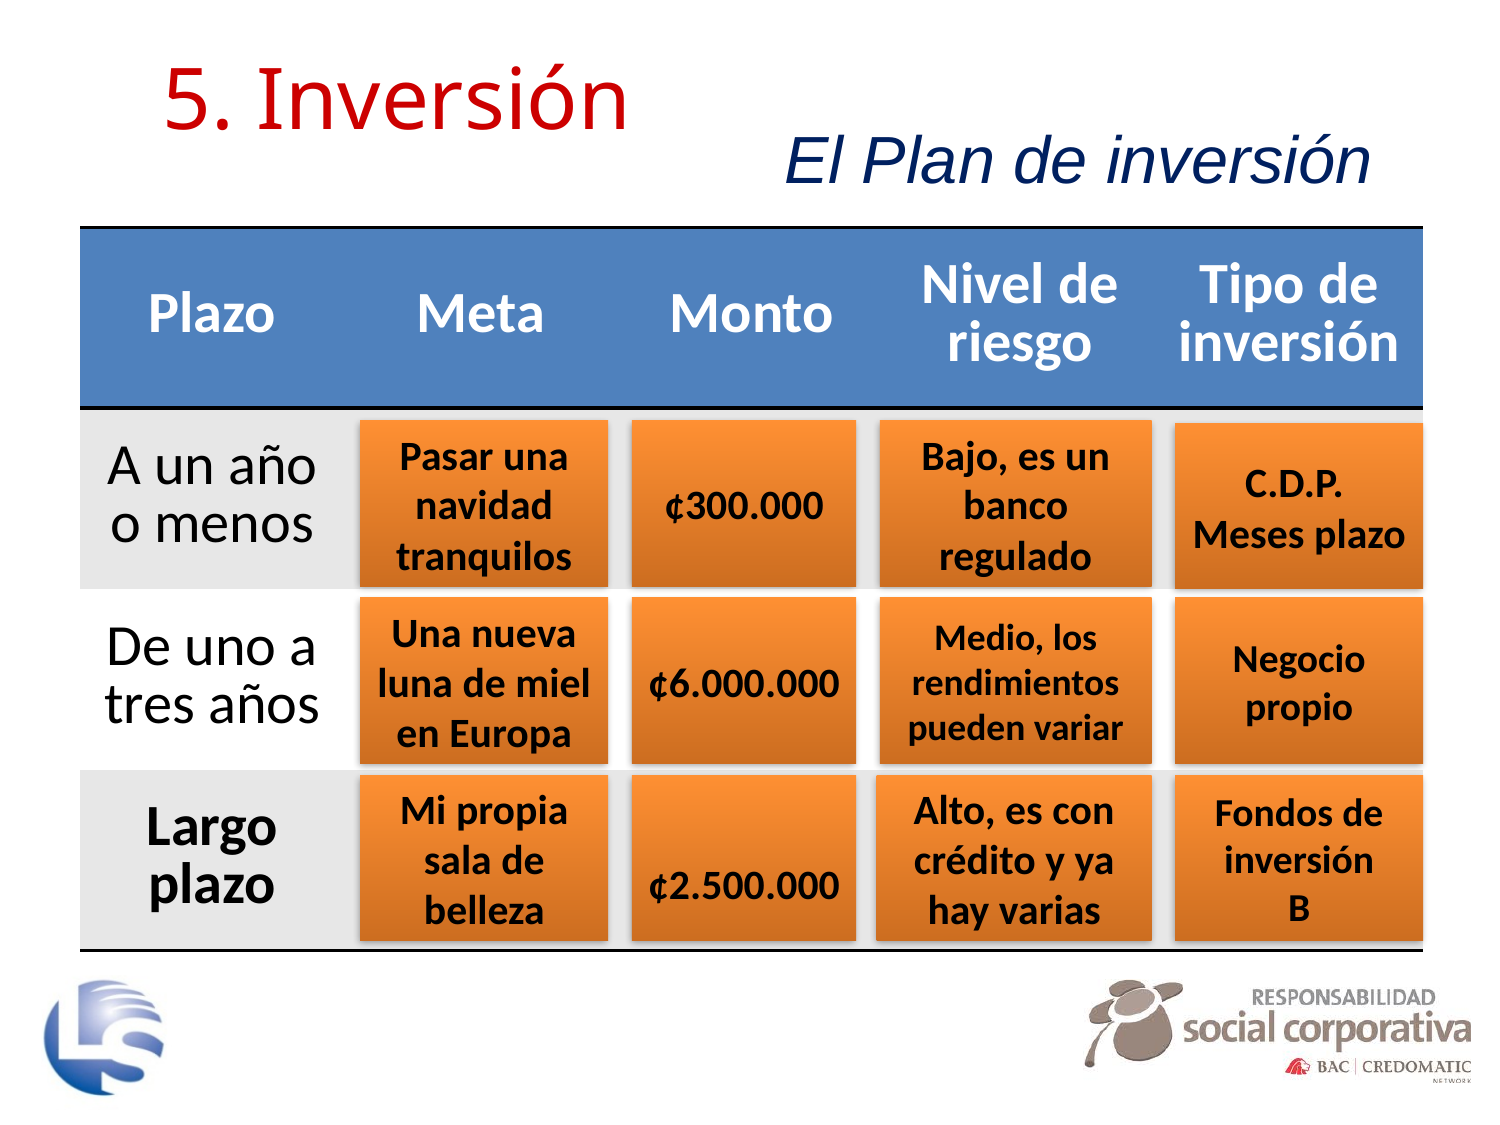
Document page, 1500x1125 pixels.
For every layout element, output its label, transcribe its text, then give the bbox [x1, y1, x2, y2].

table_cell [1155, 410, 1423, 589]
table_header Meta [344, 229, 617, 406]
text_box Una nueva luna de miel en Europa [360, 597, 609, 764]
text_box ¢300.000 [631, 420, 857, 587]
table_header Plazo [80, 229, 344, 406]
table_cell [886, 410, 1155, 421]
table_cell [617, 589, 886, 770]
title 5. Inversión [147, 31, 652, 160]
text_box Medio, los rendimientos pueden variar [879, 597, 1152, 764]
table_cell [617, 410, 886, 589]
text_box Negocio propio [1175, 597, 1424, 764]
table_cell [344, 410, 617, 589]
text_box C.D.P. Meses plazo [1175, 423, 1424, 589]
table_cell [1155, 770, 1423, 949]
text_box Pasar una navidad tranquilos [360, 420, 609, 587]
table_cell [344, 589, 617, 770]
table_cell [886, 591, 1155, 598]
table_cell [344, 770, 617, 949]
table_cell De uno a tres años [80, 589, 344, 770]
text_box El Plan de inversión [525, 113, 1388, 201]
table_cell A un año o menos [80, 410, 344, 589]
table_header Monto [617, 229, 886, 406]
picture [40, 975, 172, 1110]
table_header Tipo de inversión [1155, 229, 1423, 406]
text_box ¢6.000.000 [631, 597, 857, 764]
table_cell Largo plazo [80, 770, 344, 949]
text_box Alto, es con crédito y ya hay varias [876, 775, 1152, 941]
table_cell [617, 770, 886, 949]
table_header Nivel de riesgo [886, 229, 1155, 406]
text_box Mi propia sala de belleza [360, 775, 609, 941]
picture [1083, 978, 1471, 1083]
table_cell [1155, 589, 1173, 770]
text_box Bajo, es un banco regulado [879, 490, 1152, 587]
text_box Bajo, es un banco regulado [879, 420, 1152, 476]
text_box Fondos de inversión B [1175, 775, 1424, 941]
text_box ¢2.500.000 [631, 775, 857, 941]
